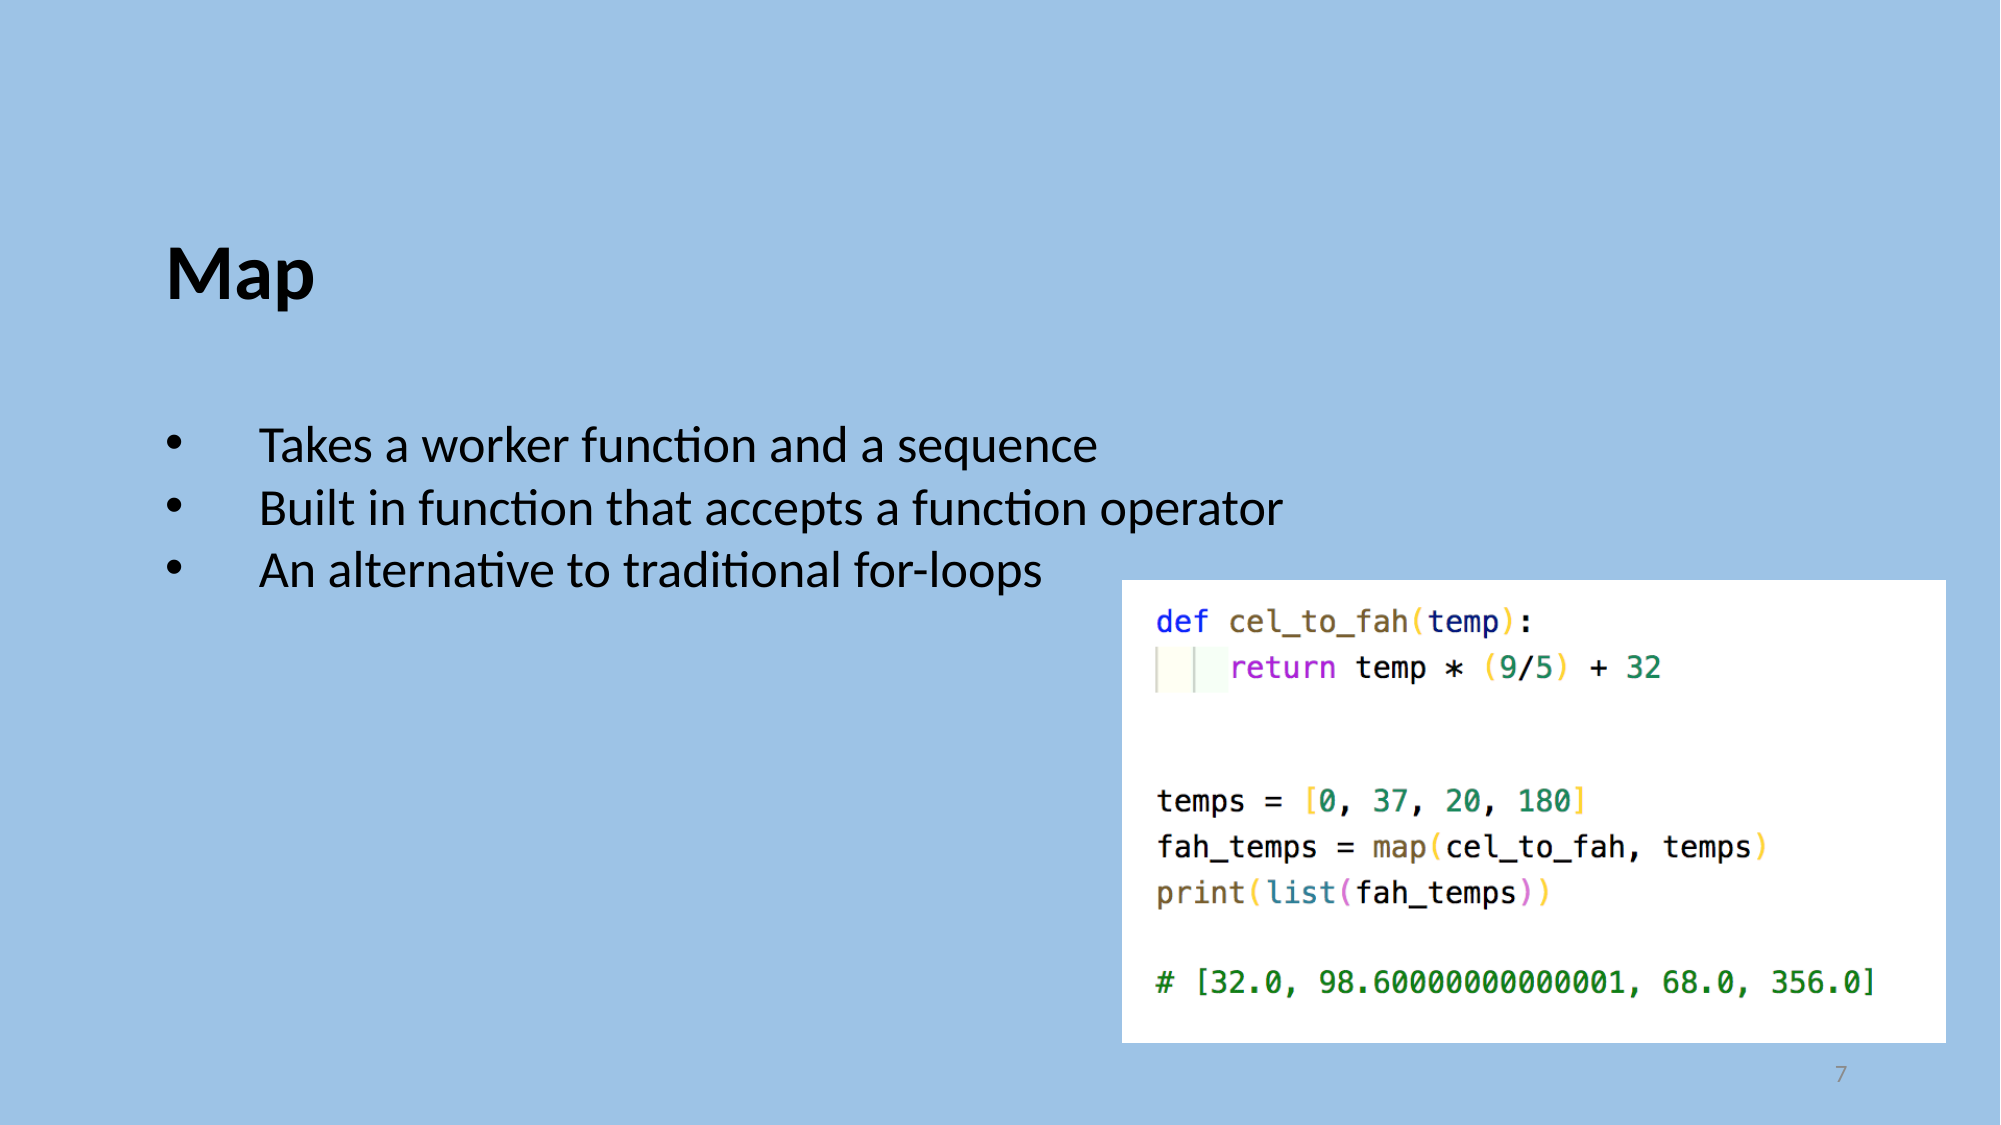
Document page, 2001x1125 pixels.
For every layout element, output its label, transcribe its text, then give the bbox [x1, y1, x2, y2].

picture [1122, 580, 1946, 1043]
slide_number 7 [1412, 1043, 1863, 1103]
text_box Map Takes a worker function and a sequence Built in function that accepts a function operator An alternative to traditional for-loops [0, 213, 2000, 606]
